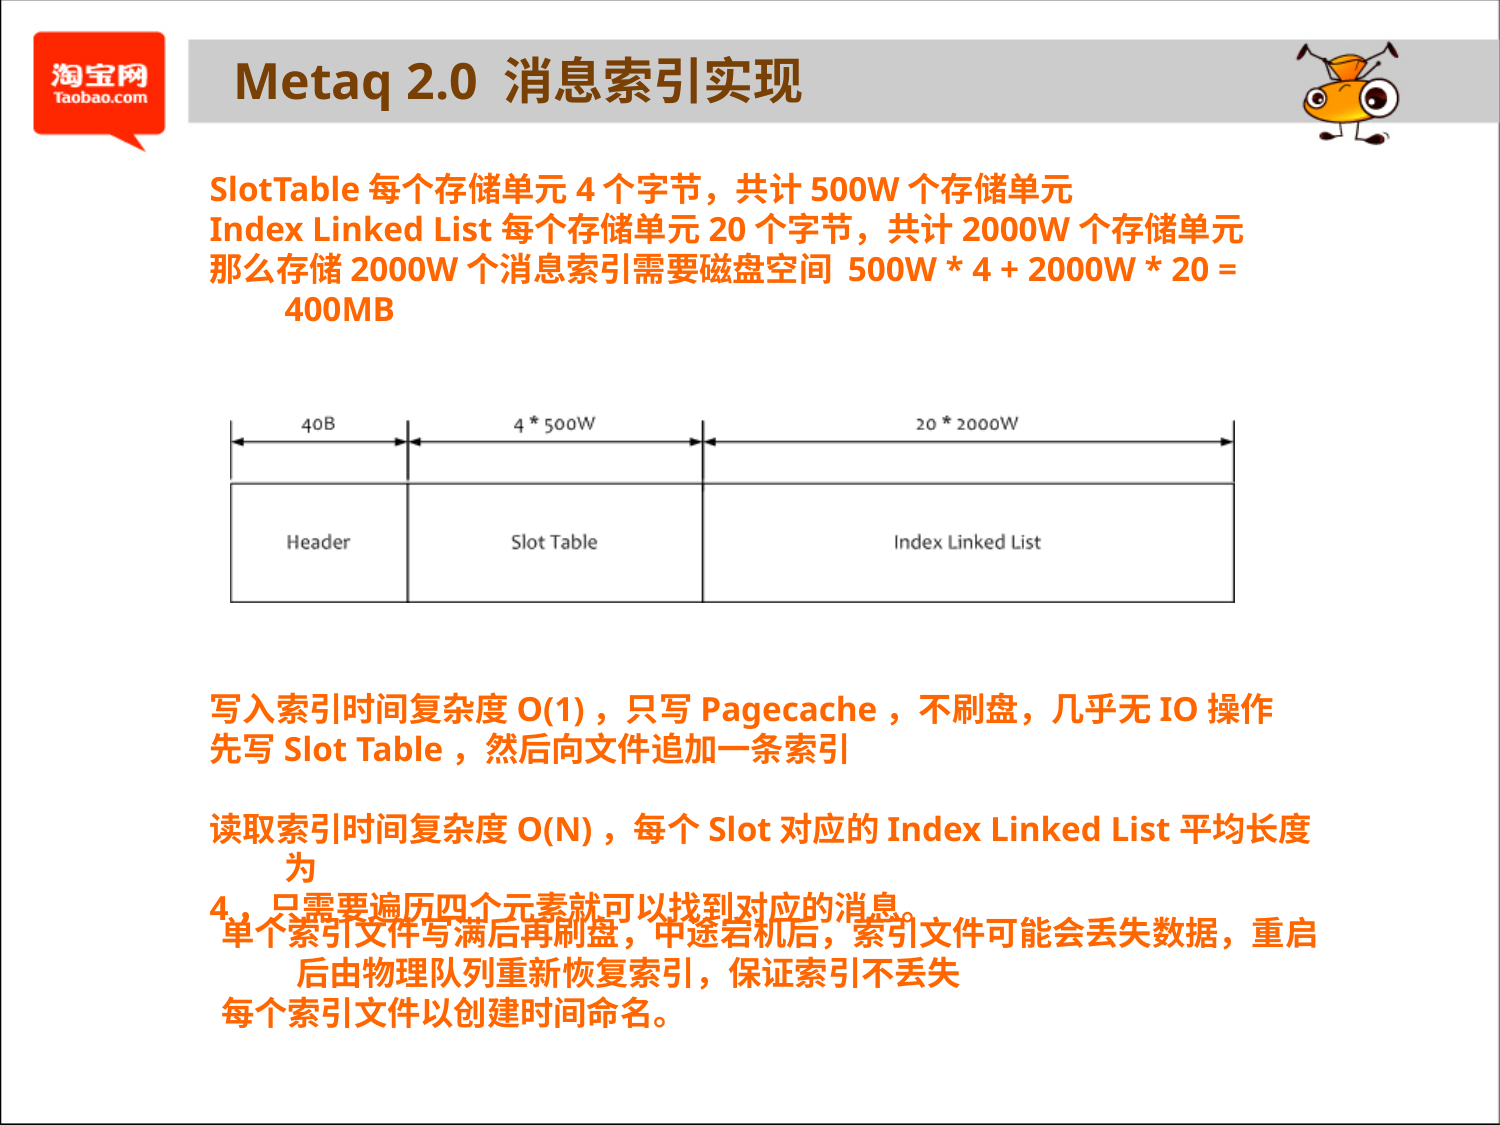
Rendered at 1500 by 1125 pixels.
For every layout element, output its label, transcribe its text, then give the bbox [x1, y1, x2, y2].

text_box 写入索引时间复杂度O(1)，只写Pagecache，不刷盘，几乎无IO操作 先写Slot Table，然后向文件追加一条索引 读取索引时间复杂度O(N)，每个Slot对应的Index Linked List平均长度为 4，只需要遍历四个元素就可以找到对应的消息。 [194, 680, 1329, 935]
picture [0, 0, 1500, 1125]
text_box SlotTable每个存储单元4个字节，共计500W个存储单元 Index Linked List每个存储单元20个字节，共计2000W个存储单元 那么存储2000W个消息索引需要磁盘空间 500W * 4 + 2000W * 20 = 400MB [194, 160, 1329, 336]
text_box Metaq 2.0 消息索引实现 [218, 42, 819, 118]
text_box 单个索引文件写满后再刷盘，中途宕机后，索引文件可能会丢失数据，重启后由物理队列重新恢复索引，保证索引不丢失 每个索引文件以创建时间命名。 [206, 905, 1341, 1040]
